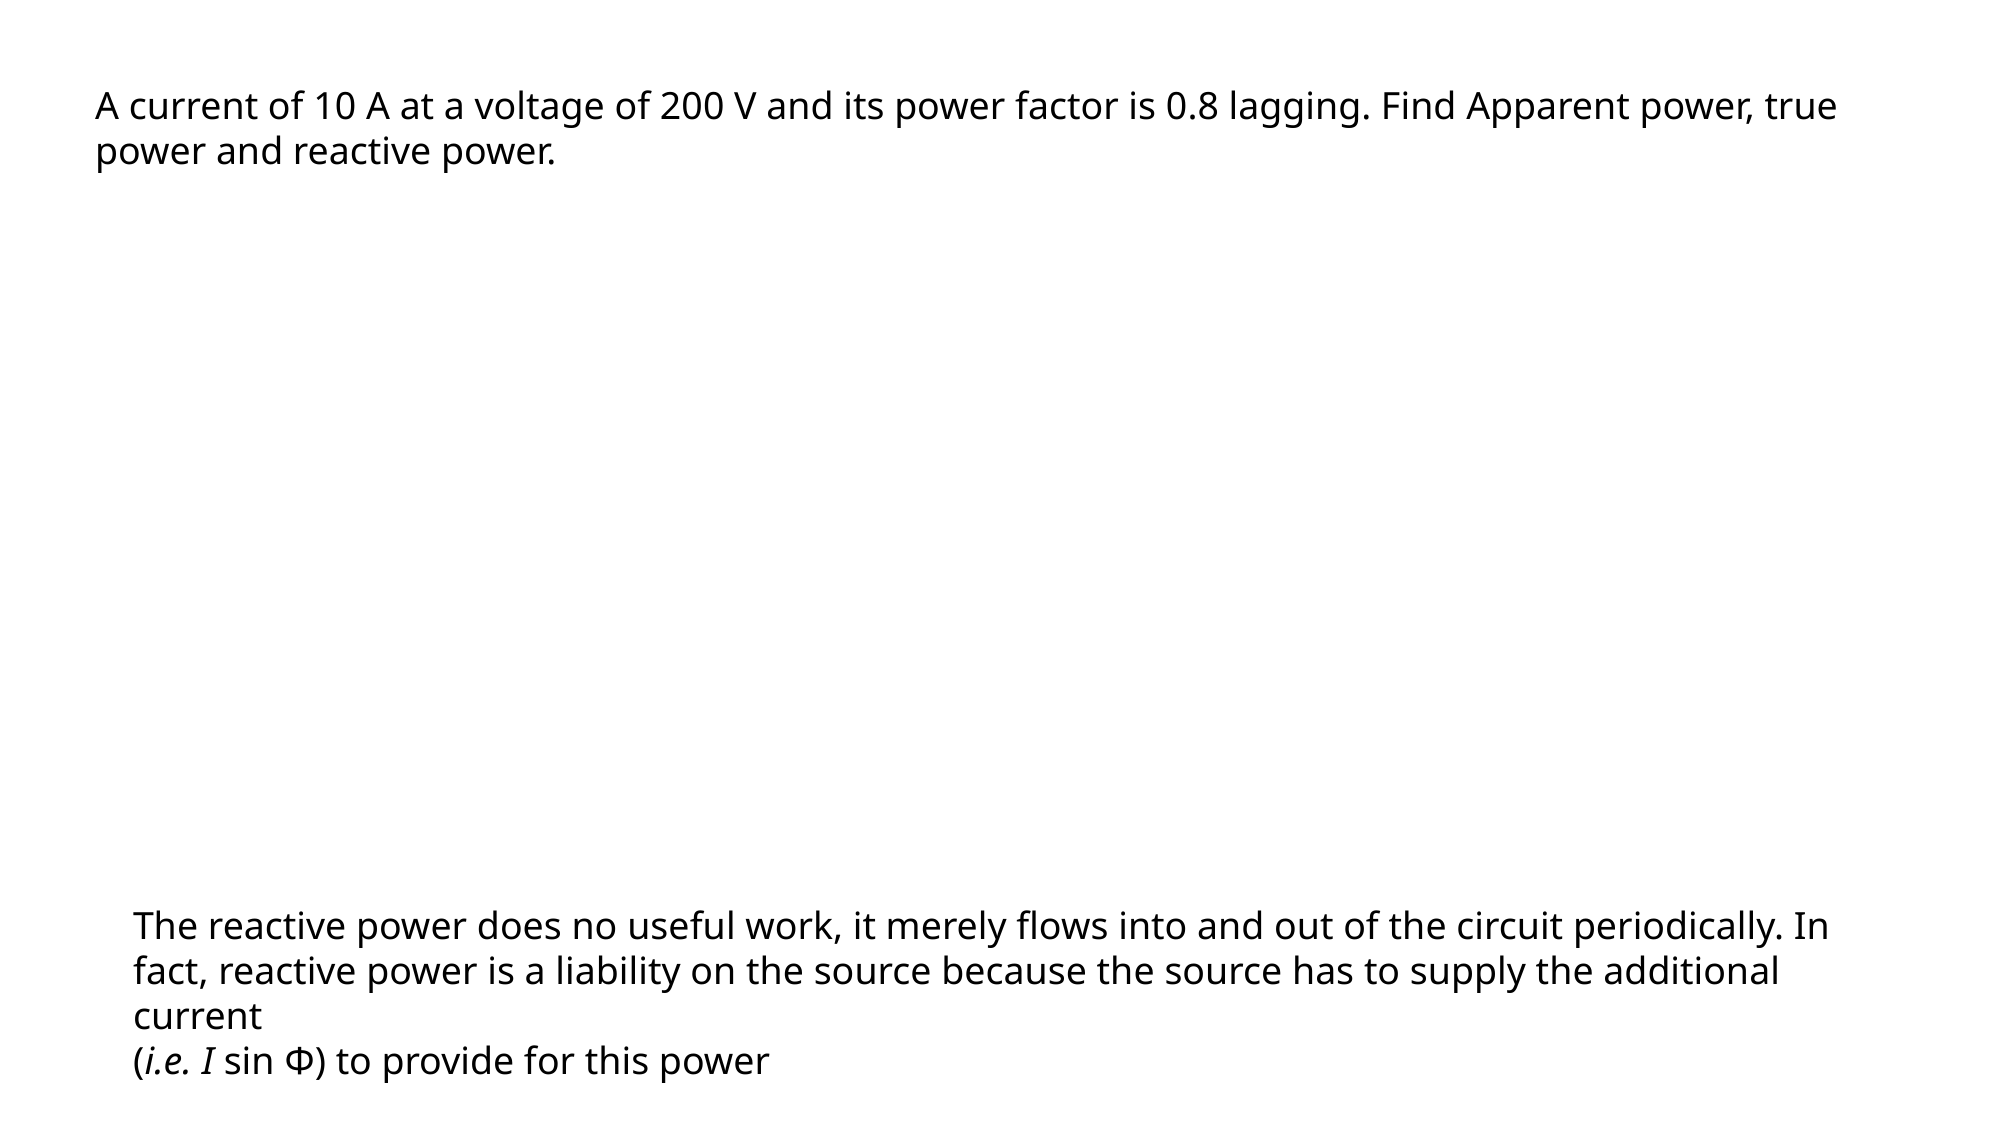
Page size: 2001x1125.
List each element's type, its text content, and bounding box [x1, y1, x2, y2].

text_box The reactive power does no useful work, it merely flows into and out of the circuit periodically. In fact, reactive power is a liability on the source because the source has to supply the additional current (i.e. I sin Φ) to provide for this power [118, 894, 1895, 1090]
text_box A current of 10 A at a voltage of 200 V and its power factor is 0.8 lagging. Find Apparent power, true power and reactive power. [80, 74, 1933, 180]
